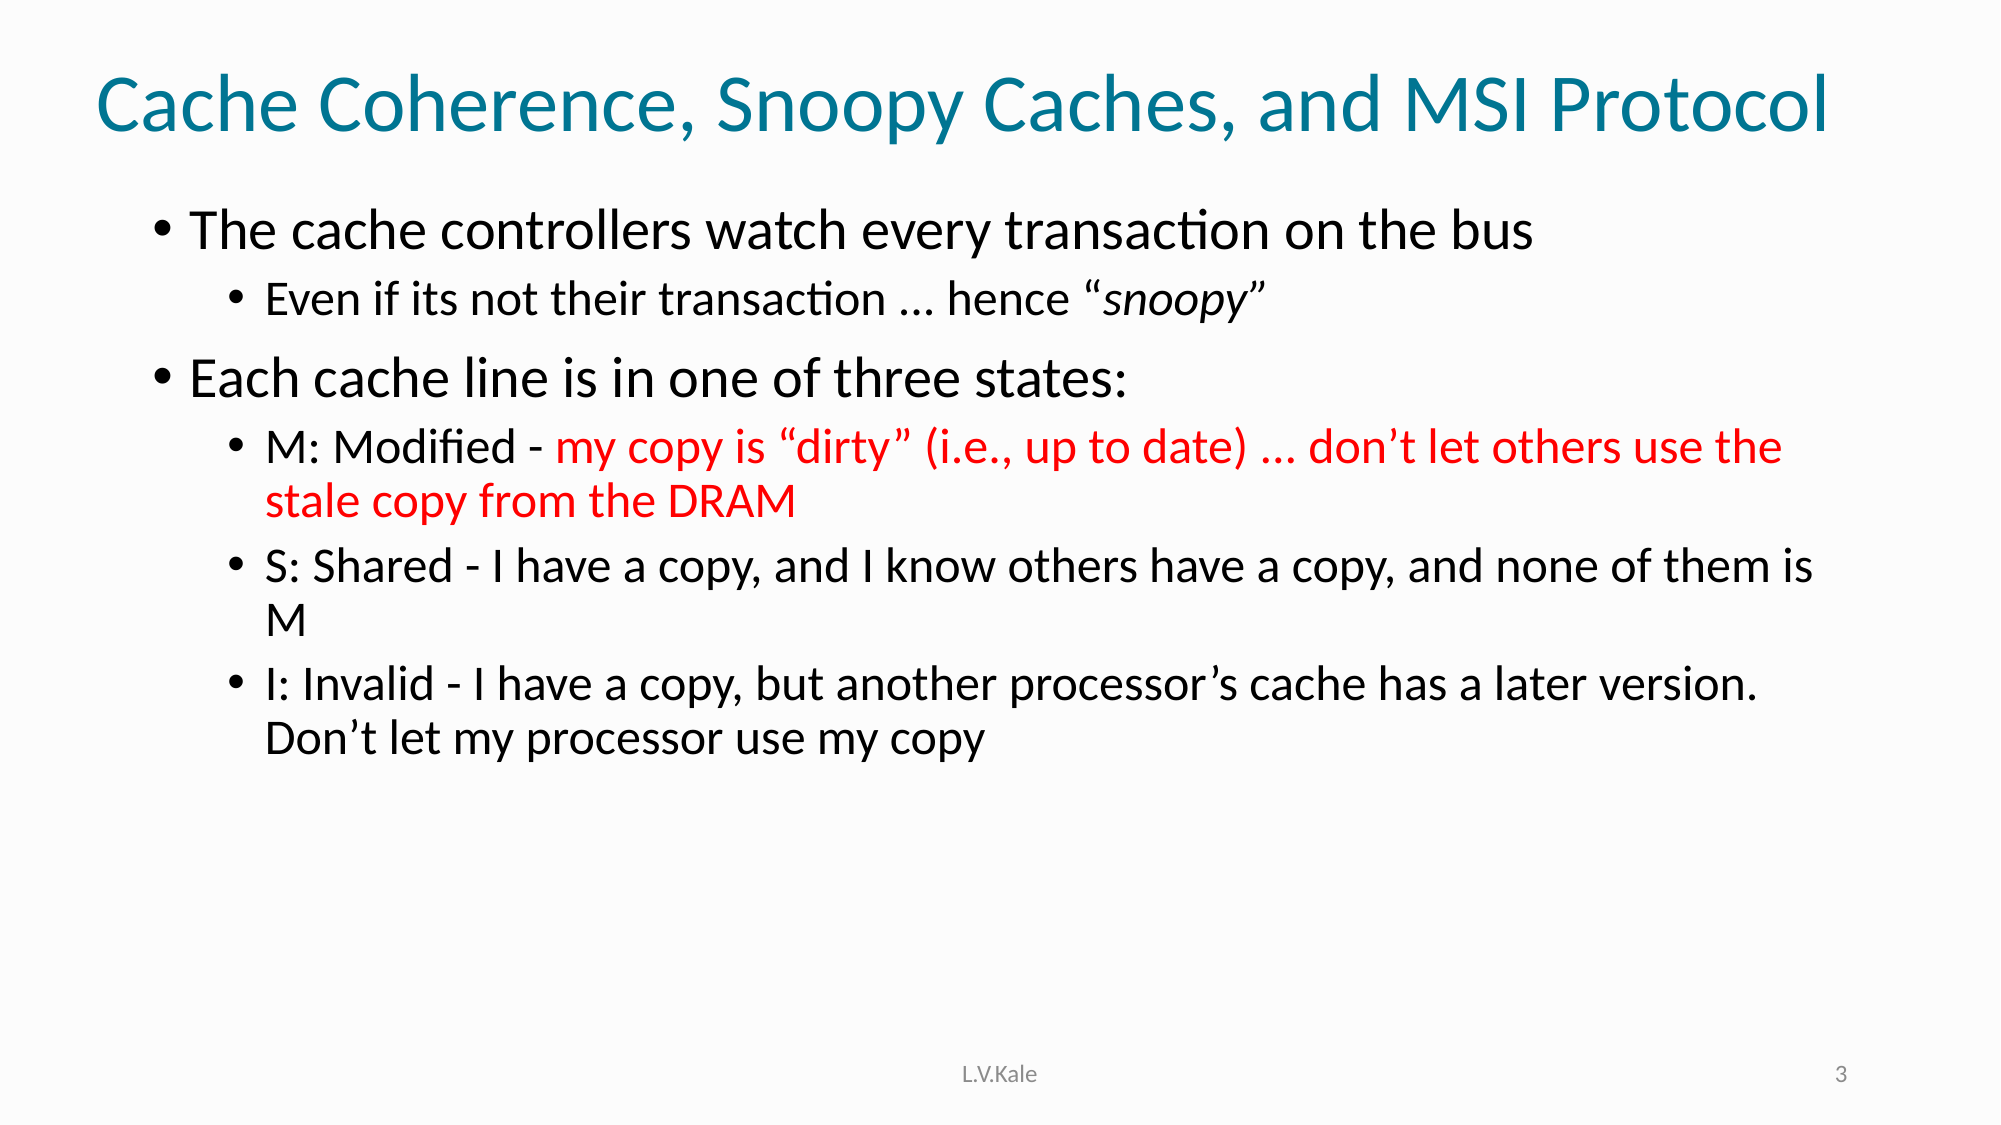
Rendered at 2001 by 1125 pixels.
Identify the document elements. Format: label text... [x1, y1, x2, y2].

footer L.V.Kale [662, 1042, 1338, 1103]
title Cache Coherence, Snoopy Caches, and MSI Protocol [81, 41, 1885, 168]
list The cache controllers watch every transaction on the bus Even if its not their transaction ... hence “snoopy” Each cache line is in one of three states: M: Modified - my copy is “dirty” (i.e., up to date) ... don’t let others use the stale copy from the DRAM S: Shared - I have a copy, and I know others have a copy, and none of them is M I: Invalid - I have a copy, but another processor’s cache has a later version. Don’t let my processor use my copy [137, 191, 1863, 1014]
slide_number 3 [1412, 1042, 1863, 1103]
